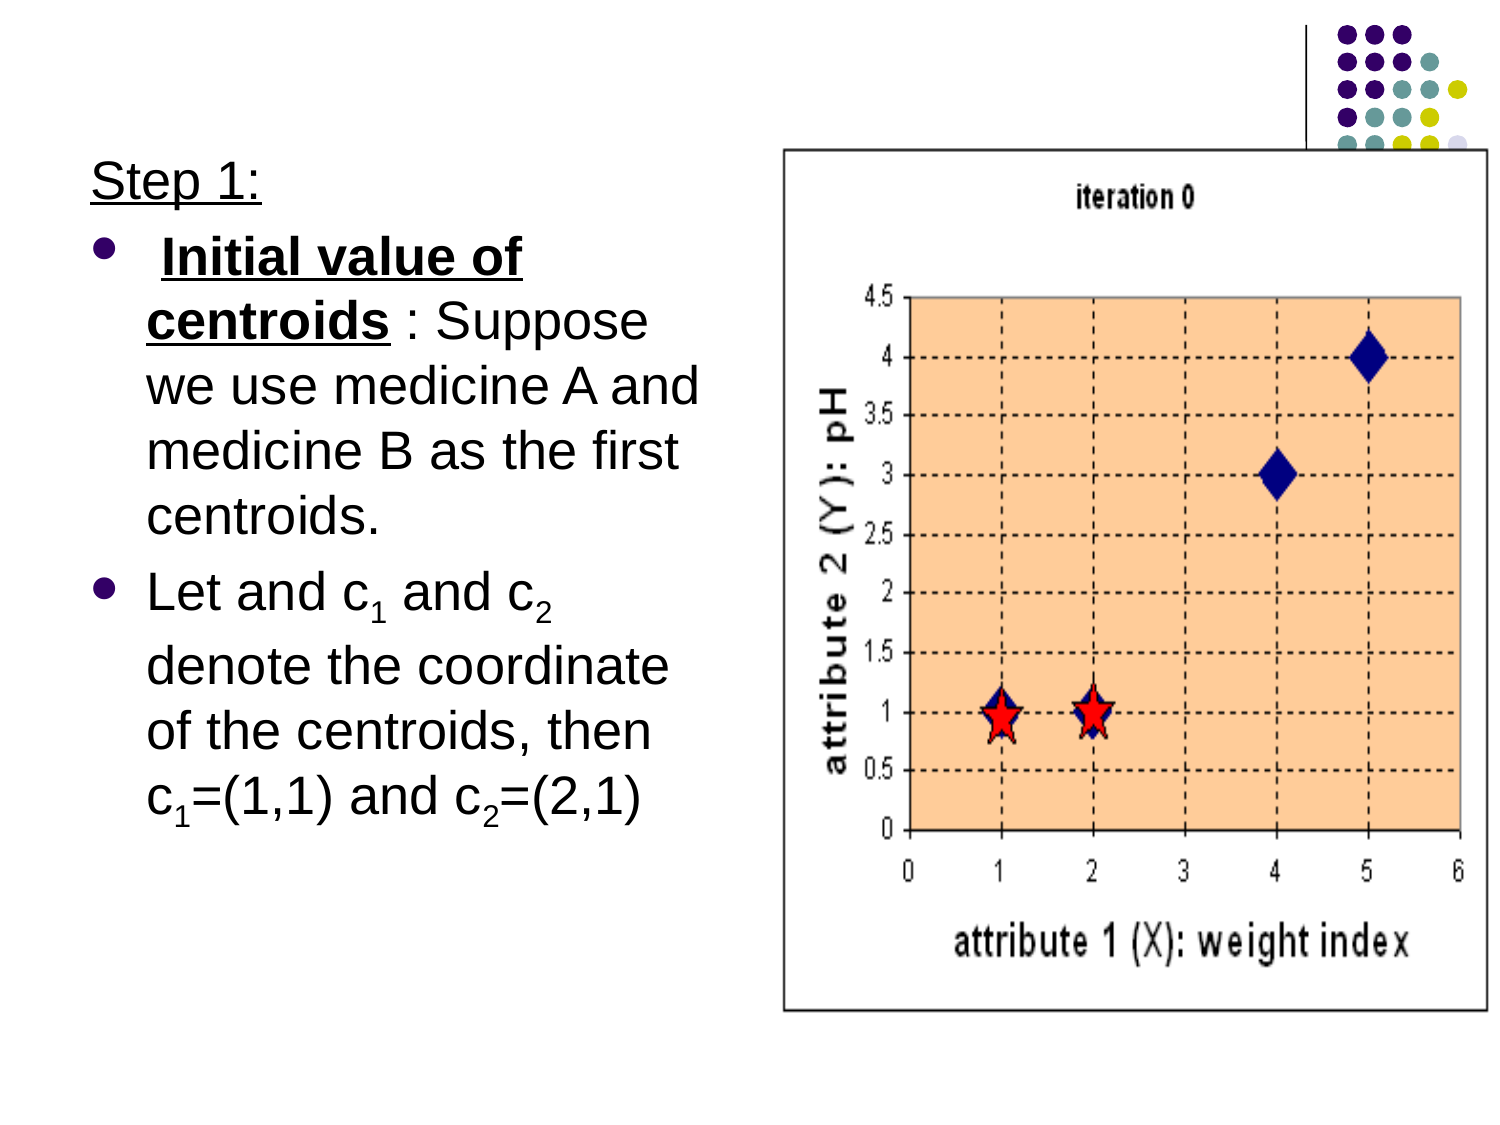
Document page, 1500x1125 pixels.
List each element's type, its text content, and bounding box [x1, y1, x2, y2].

list Step 1: Initial value of centroids : Suppose we use medicine A and medicine B as the first centroids. Let and c1 and c2 denote the coordinate of the centroids, then c1=(1,1) and c2=(2,1) [74, 137, 738, 1088]
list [774, 137, 1500, 1026]
